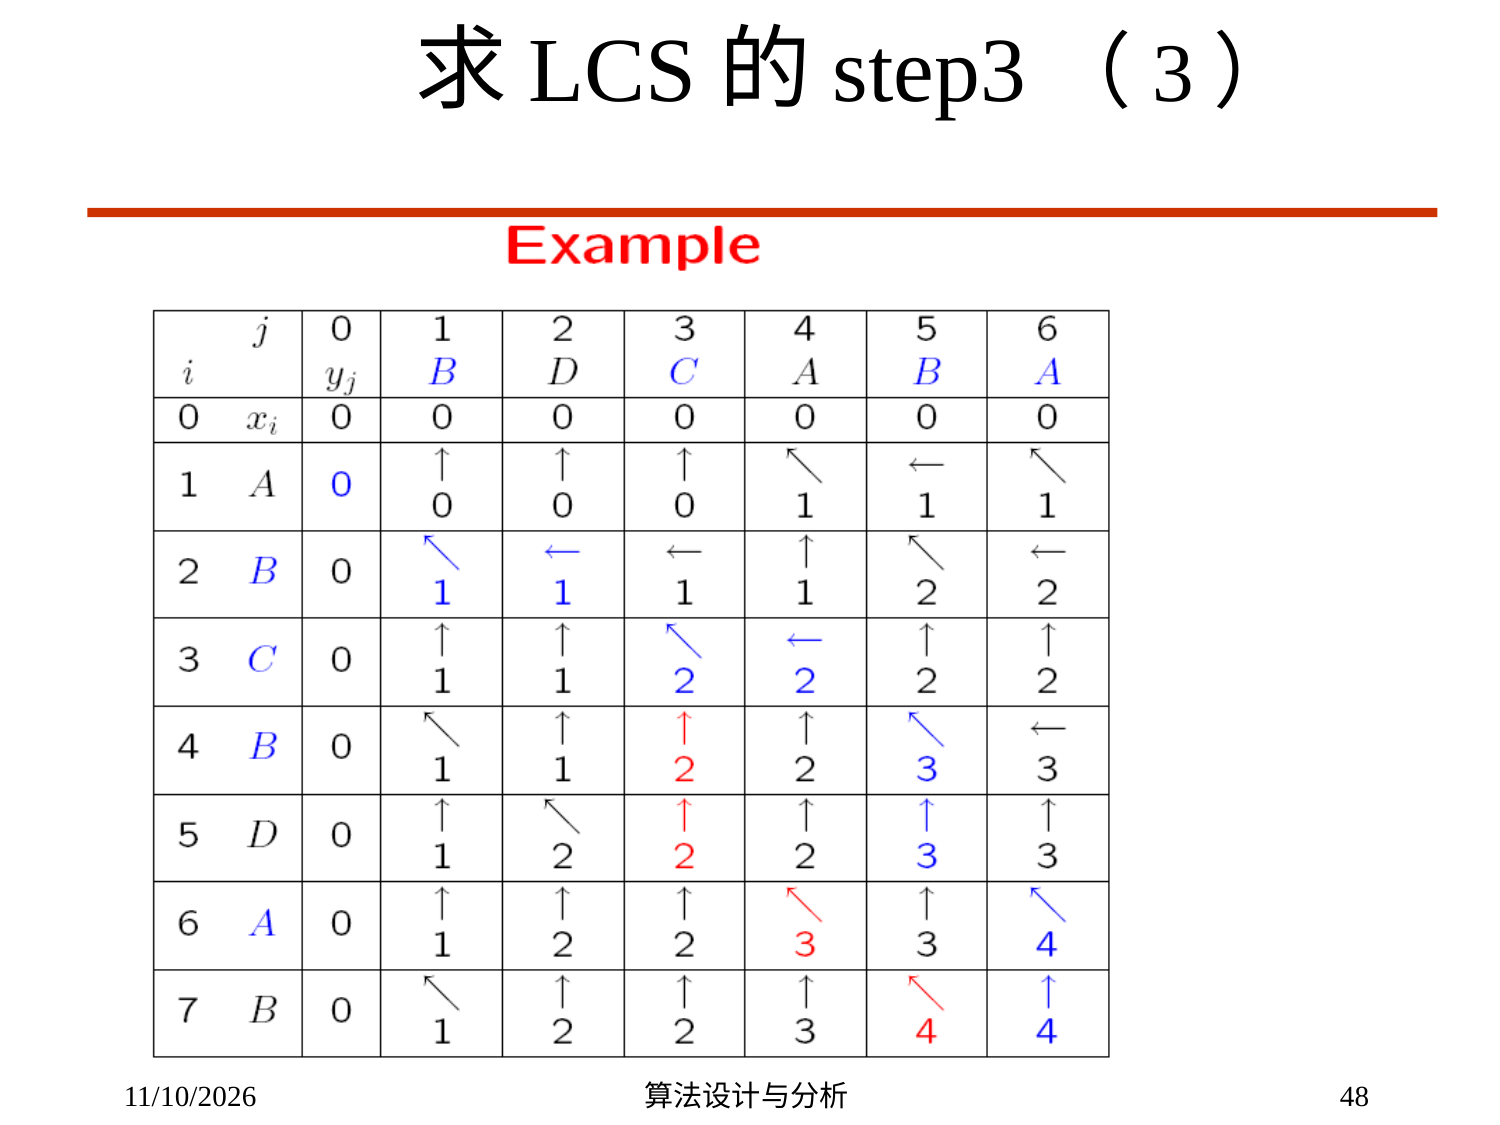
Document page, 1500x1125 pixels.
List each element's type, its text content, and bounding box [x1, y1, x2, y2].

title 求LCS的step3（3） [212, 2, 1500, 128]
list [135, 219, 1129, 1069]
text_box 算法设计与分析 [509, 1078, 985, 1120]
text_box 48 [1071, 1044, 1385, 1120]
text_box 7/4/2019 [109, 1044, 422, 1120]
